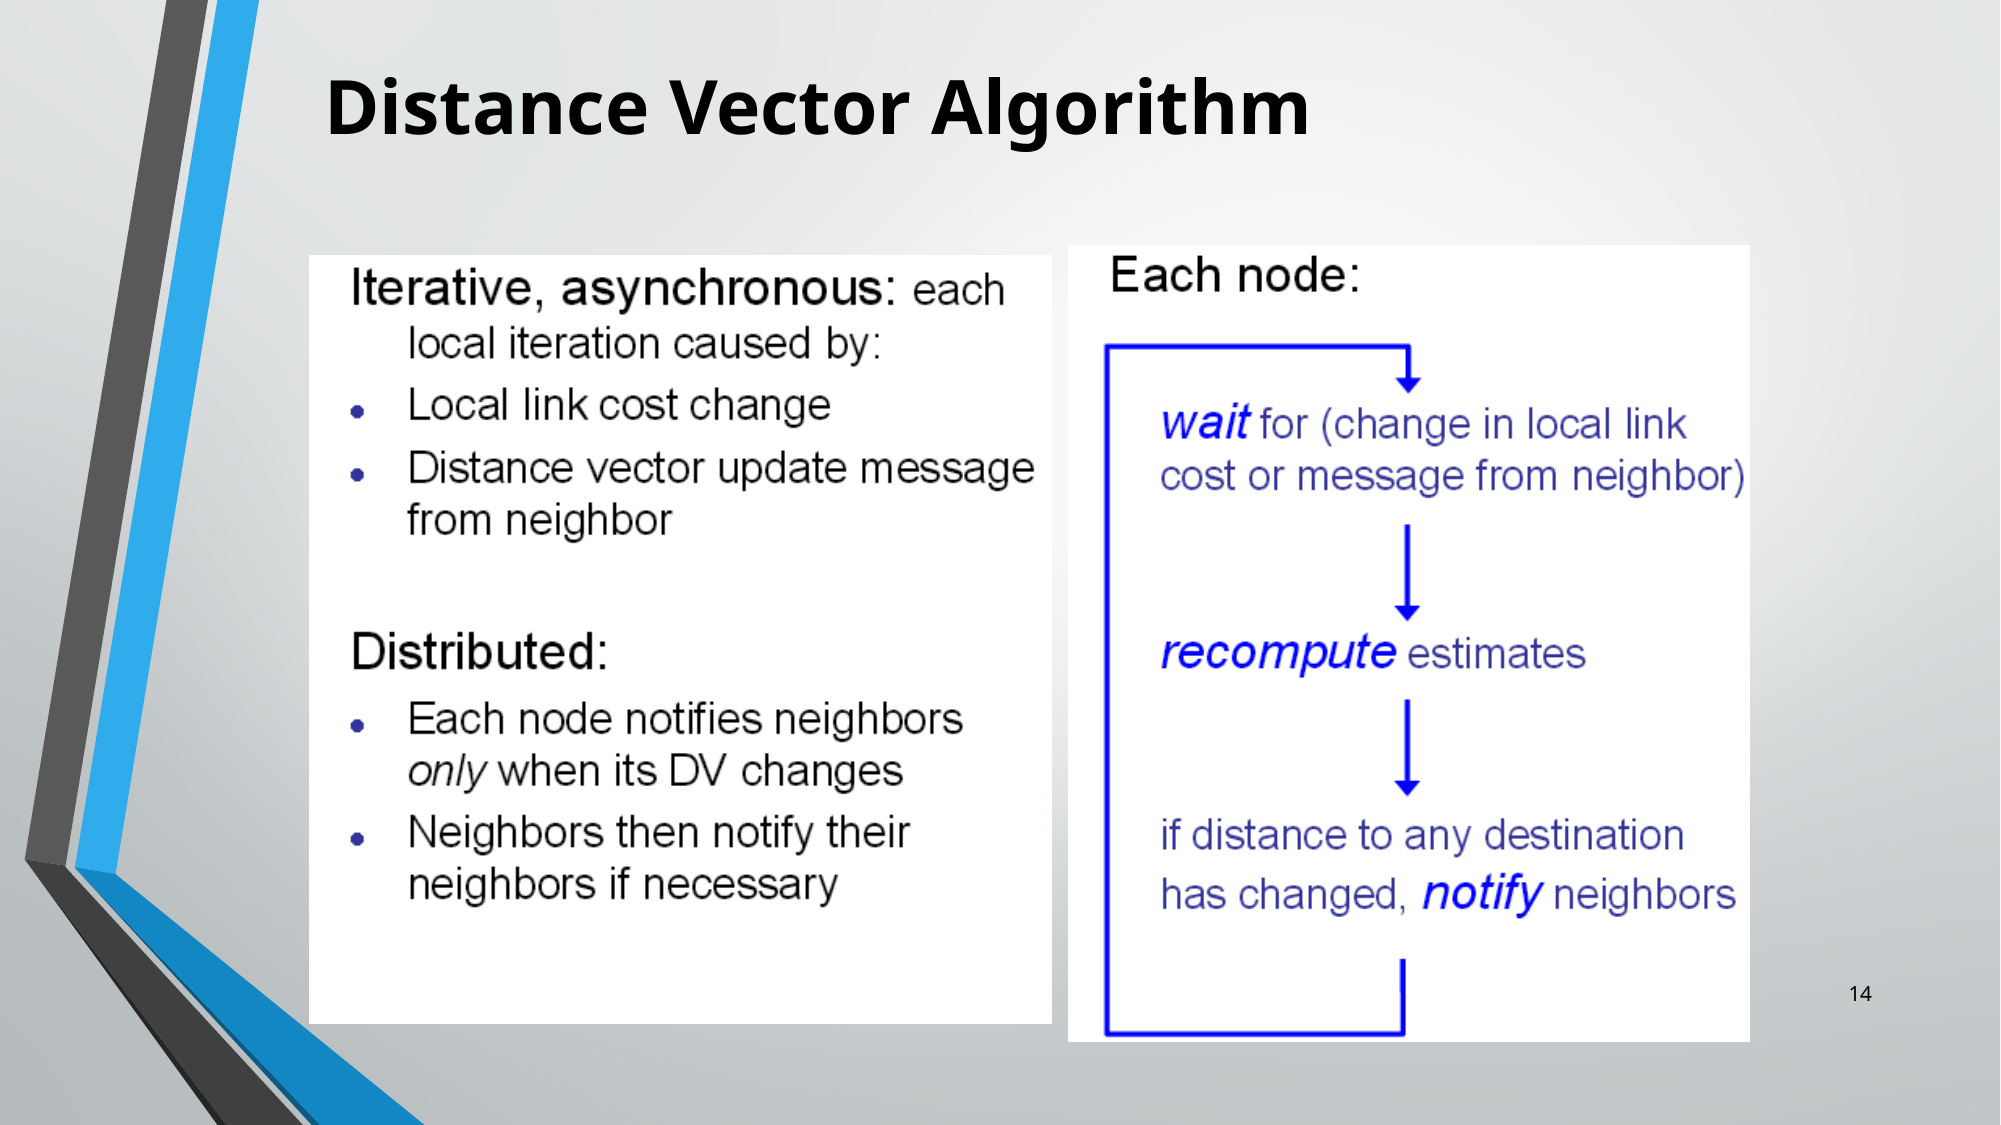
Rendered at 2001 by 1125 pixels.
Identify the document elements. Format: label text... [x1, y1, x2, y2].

text_box Distance Vector Algorithm [309, 10, 1585, 199]
picture [309, 255, 1052, 1024]
picture [1068, 244, 1751, 1043]
slide_number 14 [1796, 965, 1887, 1025]
